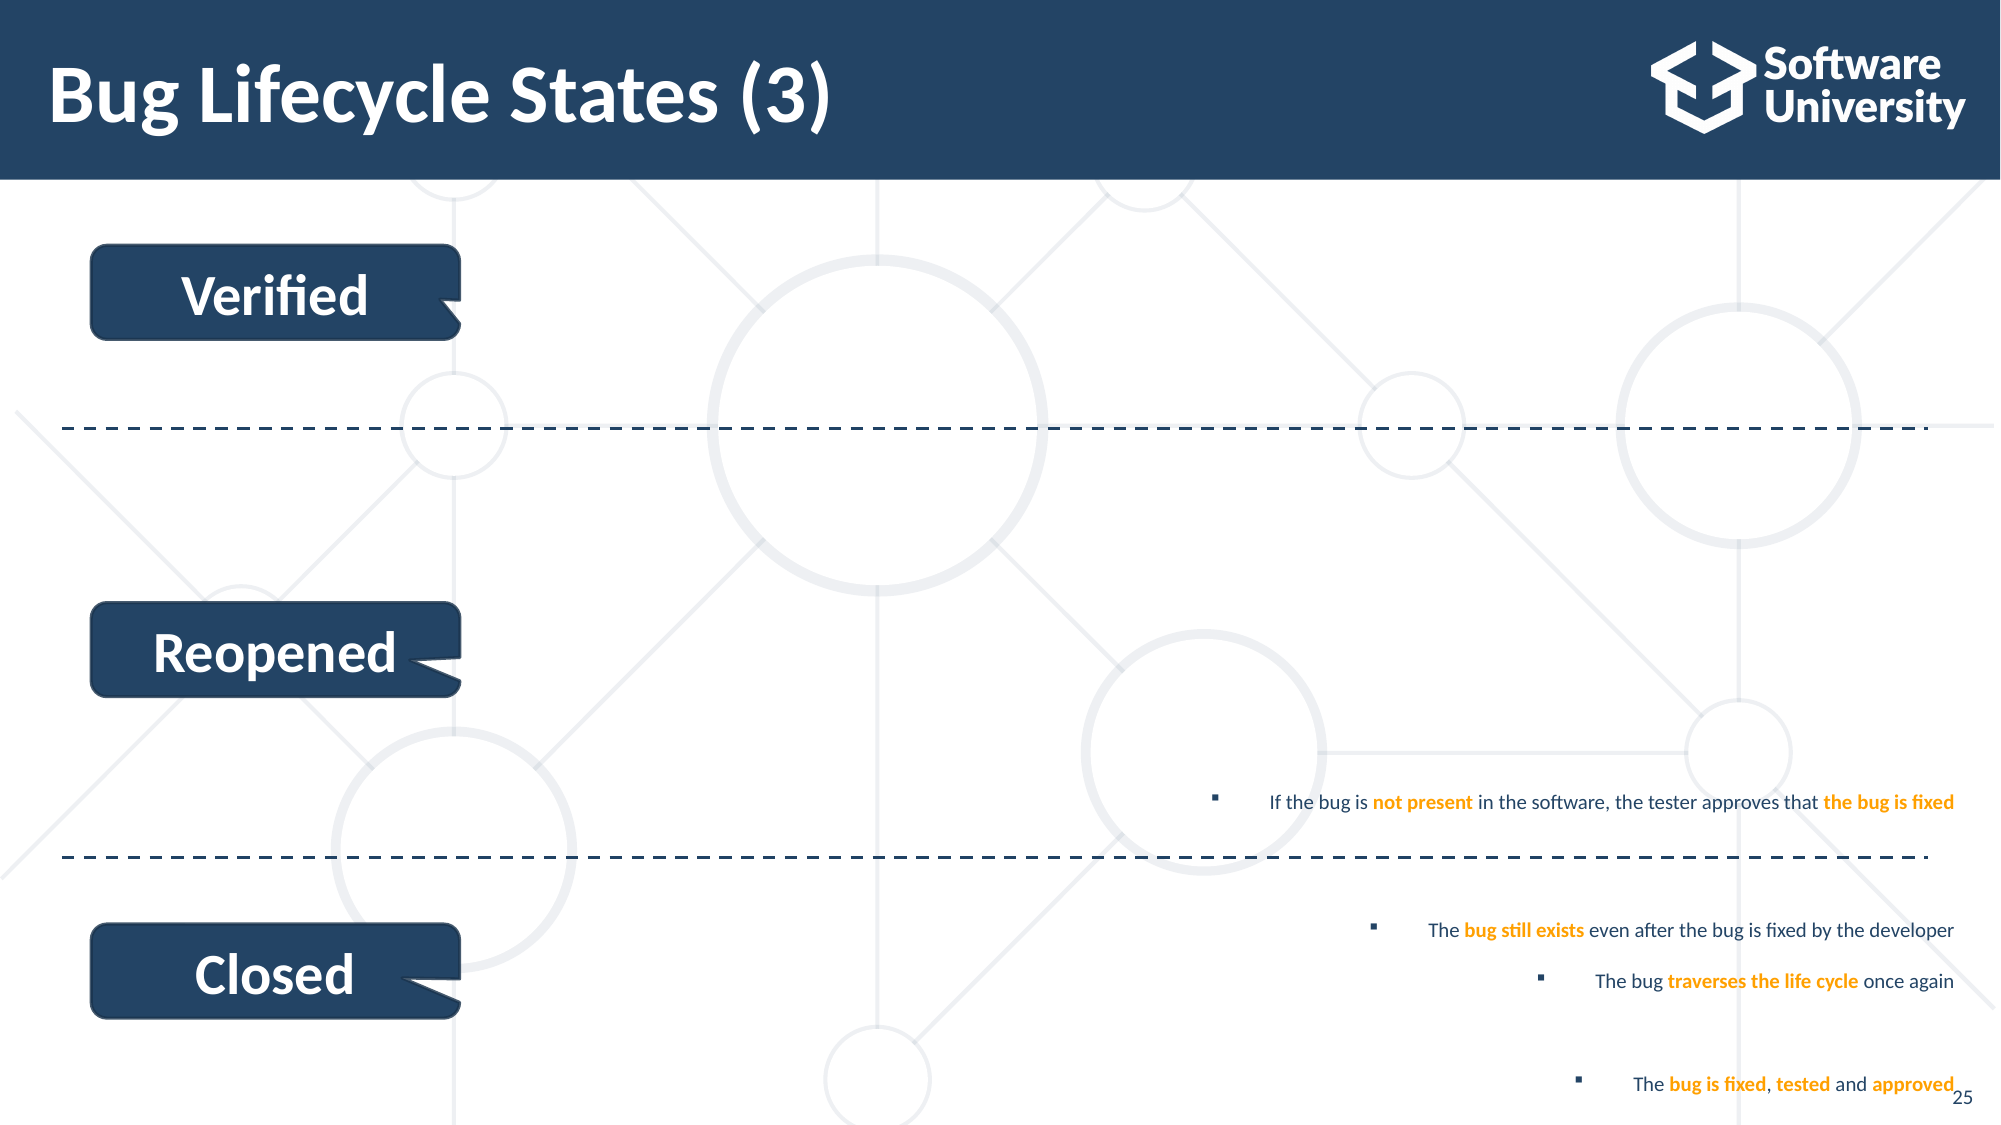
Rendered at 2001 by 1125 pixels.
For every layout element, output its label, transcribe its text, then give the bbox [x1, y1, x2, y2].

picture [1651, 41, 1966, 134]
text_box Closed [89, 921, 462, 1021]
text_box Verified [89, 243, 462, 342]
slide_number 25 [1928, 1067, 1989, 1117]
title Bug Lifecycle States (3) [31, 16, 1625, 162]
slide_number If the bug is not present in the software, the tester approves that the bug is fixed The bug still exists even after the bug is fixed by the developer The bug traverses the life cycle once again The bug is fixed, tested and approved [579, 196, 1970, 1103]
text_box Reopened [89, 600, 463, 699]
